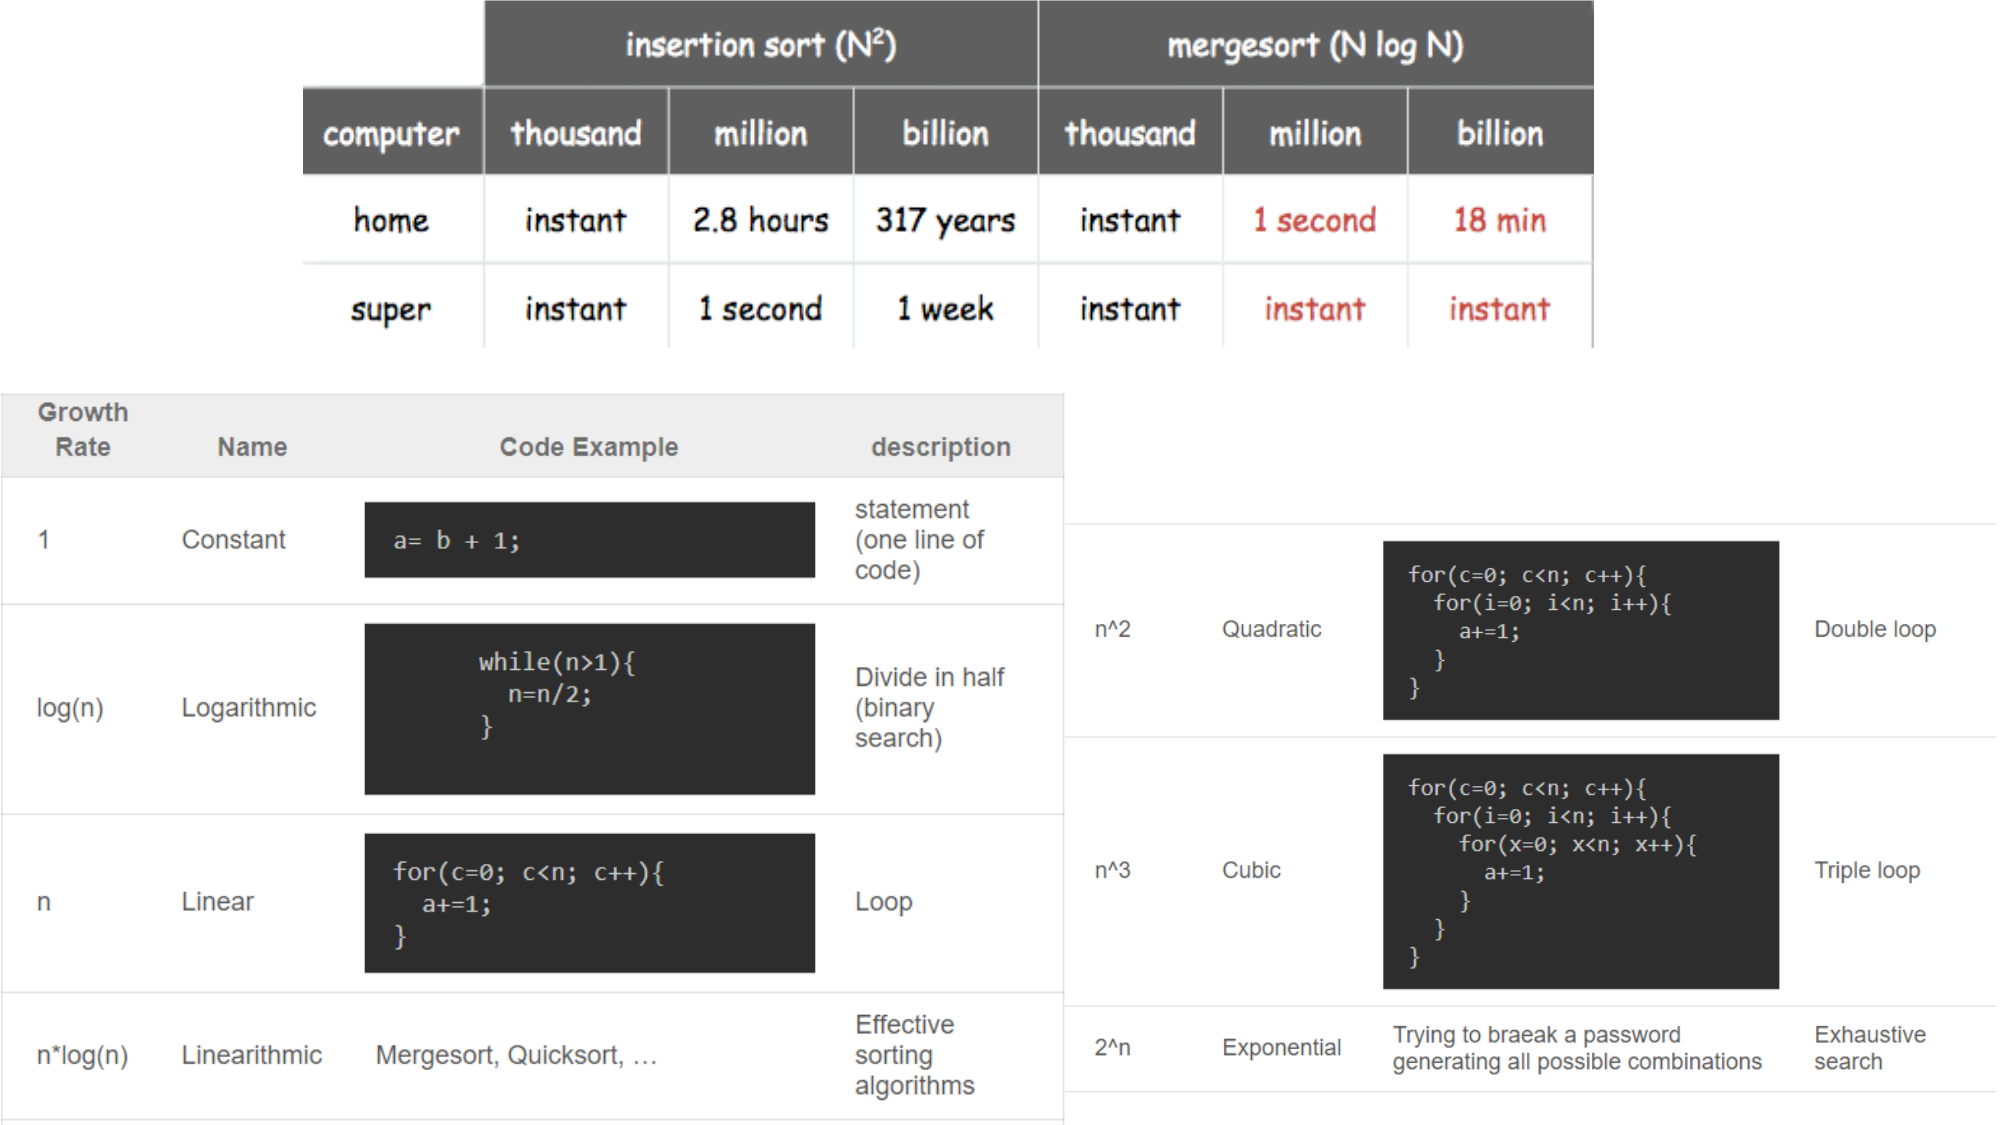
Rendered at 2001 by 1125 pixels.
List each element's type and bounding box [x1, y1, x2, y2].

picture [0, 391, 1996, 1125]
list [303, 0, 1594, 348]
